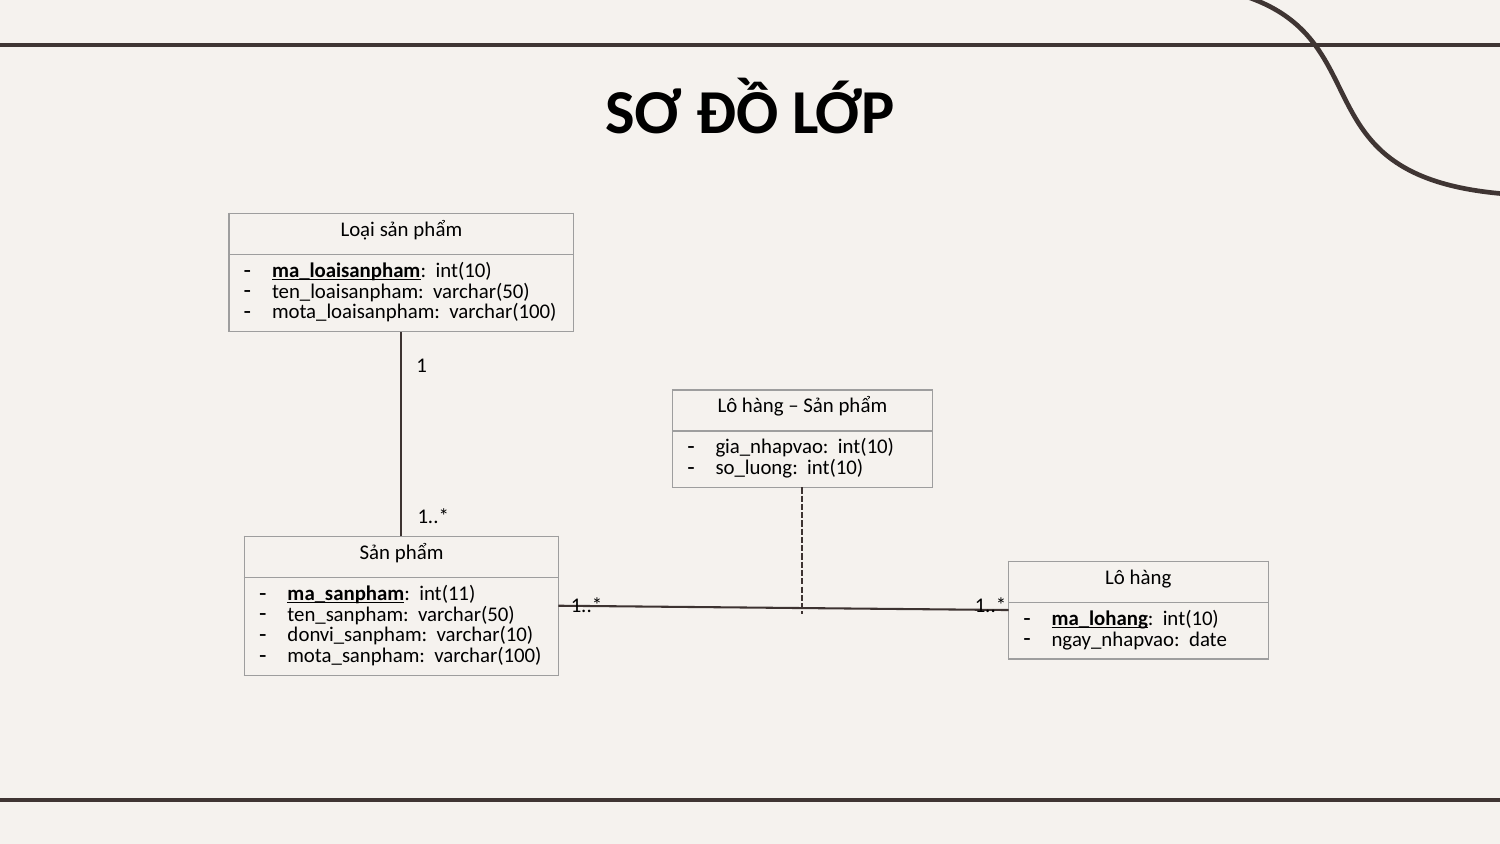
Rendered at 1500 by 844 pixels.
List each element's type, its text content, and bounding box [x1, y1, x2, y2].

text_box 1..* [960, 584, 1022, 625]
table_header Sản phẩm [245, 537, 558, 577]
table_header Loại sản phẩm [230, 214, 573, 254]
table_header Lô hàng – Sản phẩm [673, 391, 932, 430]
table_cell ma_lohang: int(10) ngay_nhapvao: date [1009, 603, 1268, 658]
text_box 1..* [556, 584, 617, 625]
text_box 1 [402, 344, 442, 385]
table_cell ma_sanpham: int(11) ten_sanpham: varchar(50) donvi_sanpham: varchar(10) mota_sanpham: varchar(100) [245, 578, 558, 675]
text_box SƠ ĐỒ LỚP [0, 63, 1500, 154]
table_header Lô hàng [1009, 562, 1268, 602]
text_box 1..* [405, 495, 464, 536]
table_cell ma_loaisanpham: int(10) ten_loaisanpham: varchar(50) mota_loaisanpham: varchar(100) [230, 255, 573, 331]
table_cell gia_nhapvao: int(10) so_luong: int(10) [673, 432, 932, 487]
